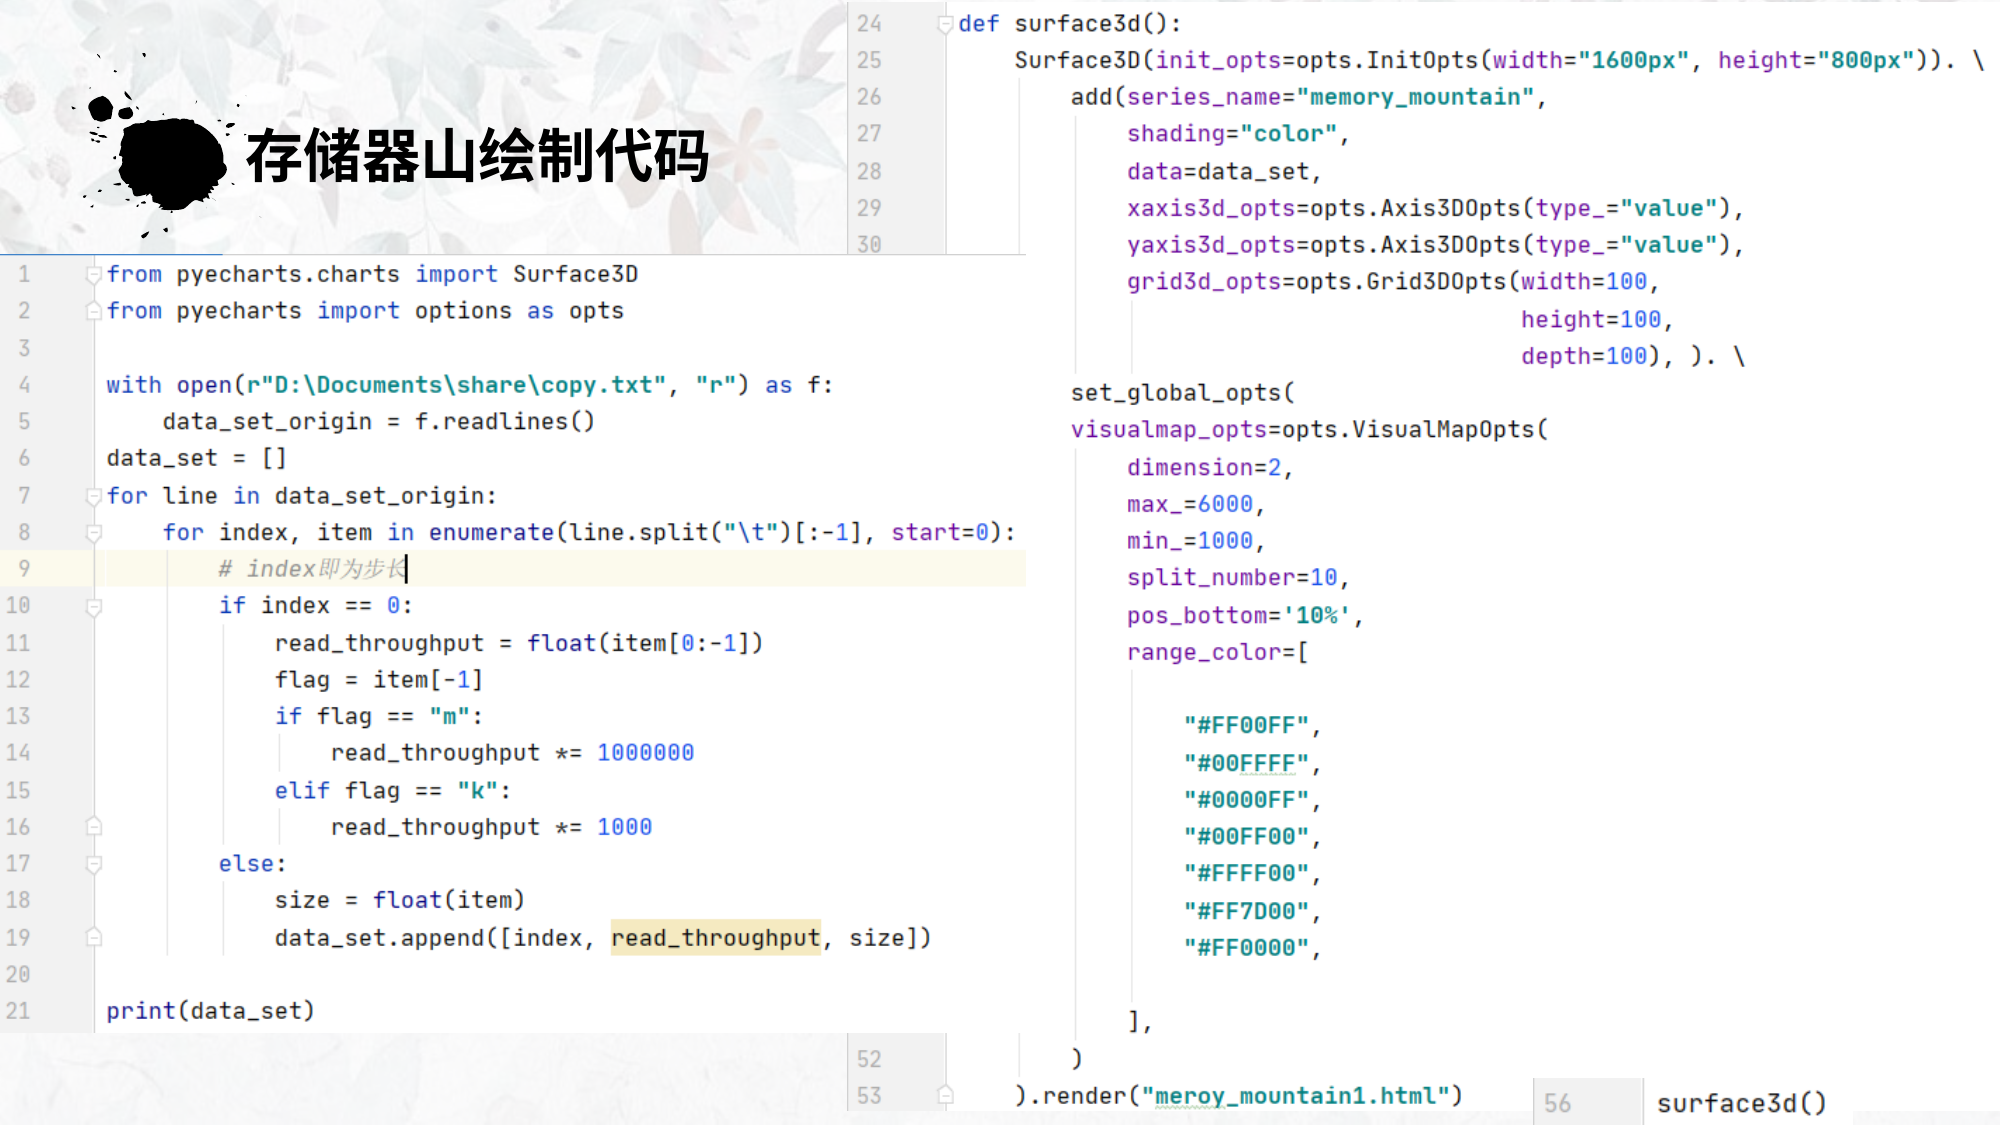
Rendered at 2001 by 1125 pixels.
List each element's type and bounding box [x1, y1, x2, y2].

picture [0, 2, 2000, 1125]
text_box [70, 53, 789, 254]
